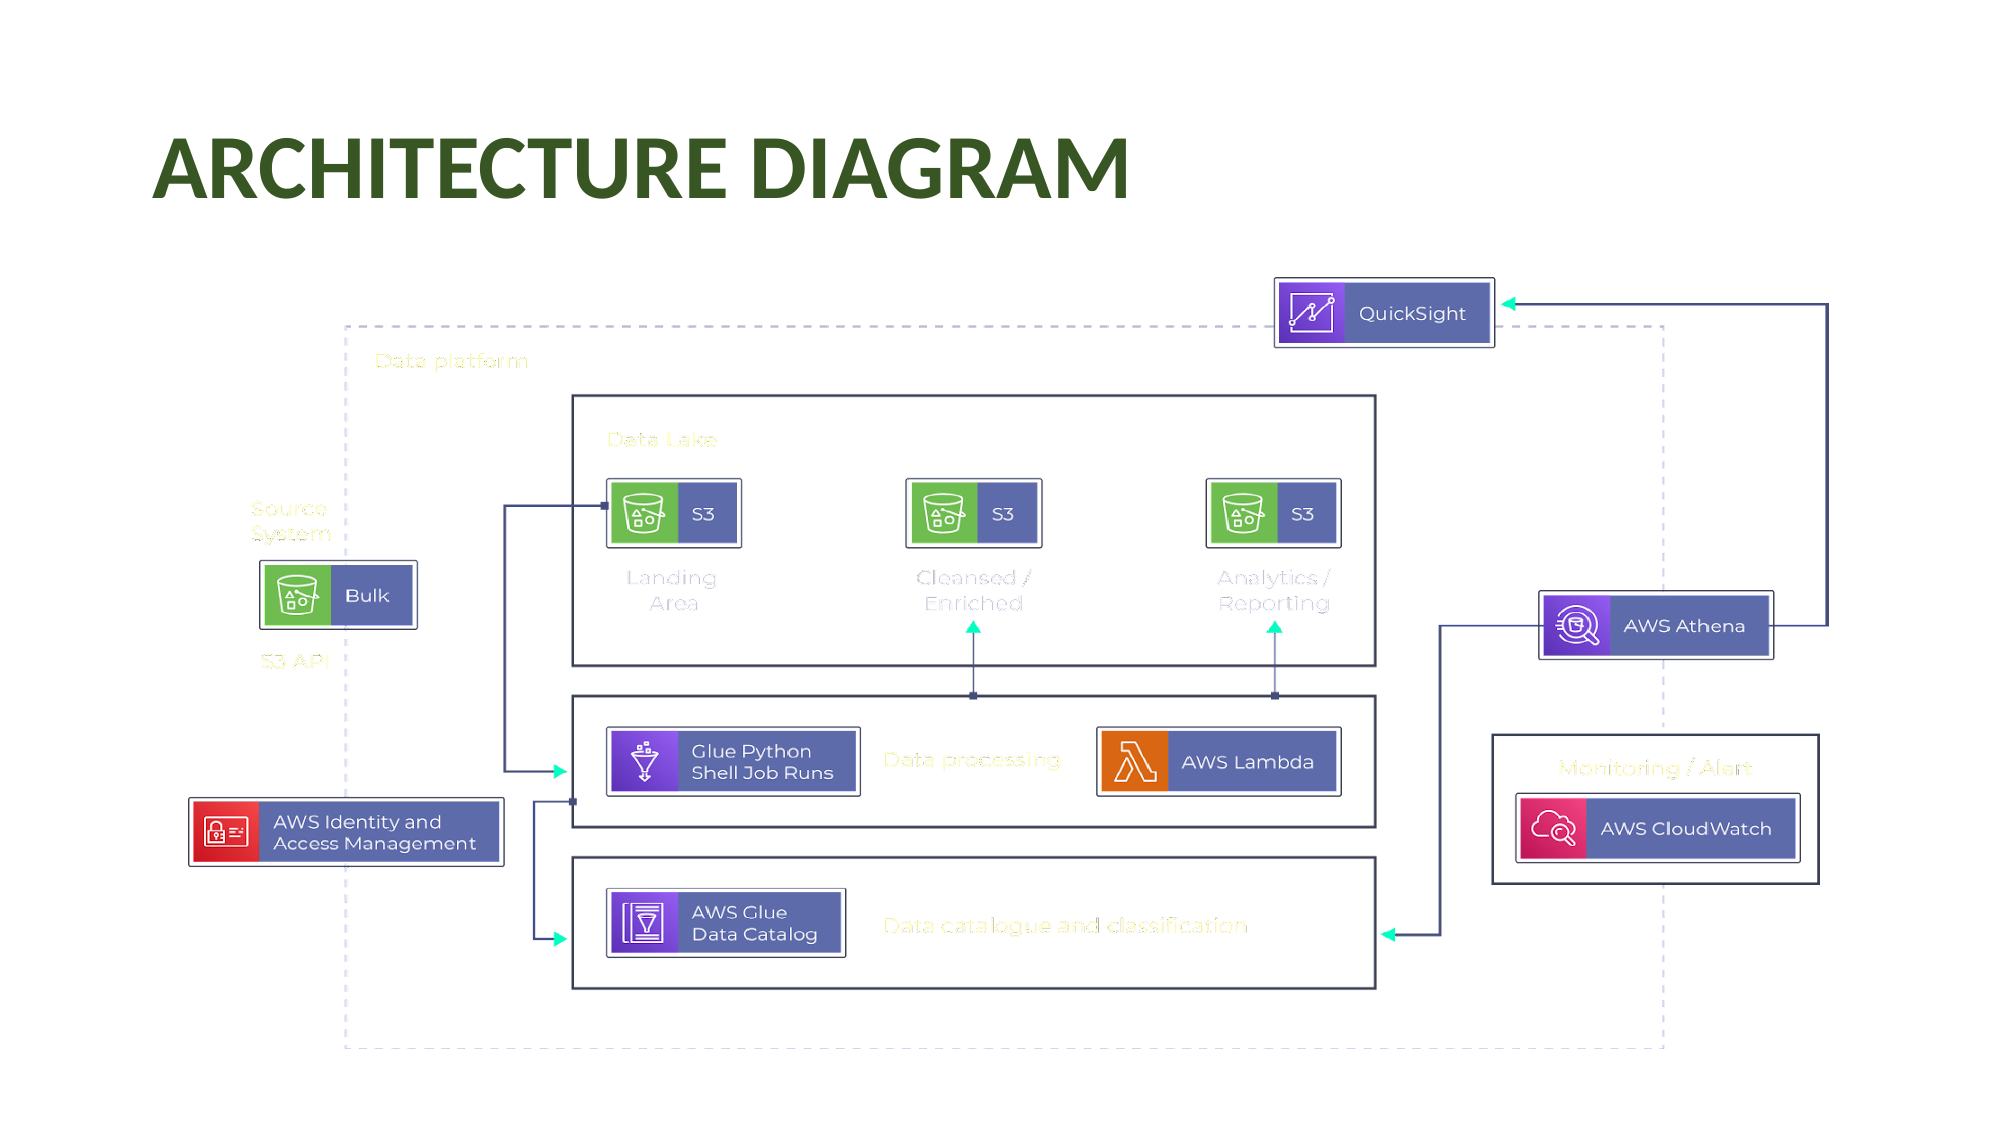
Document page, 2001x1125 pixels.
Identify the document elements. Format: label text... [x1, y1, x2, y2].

picture [188, 276, 1829, 1049]
title ARCHITECTURE DIAGRAM [137, 59, 1863, 278]
